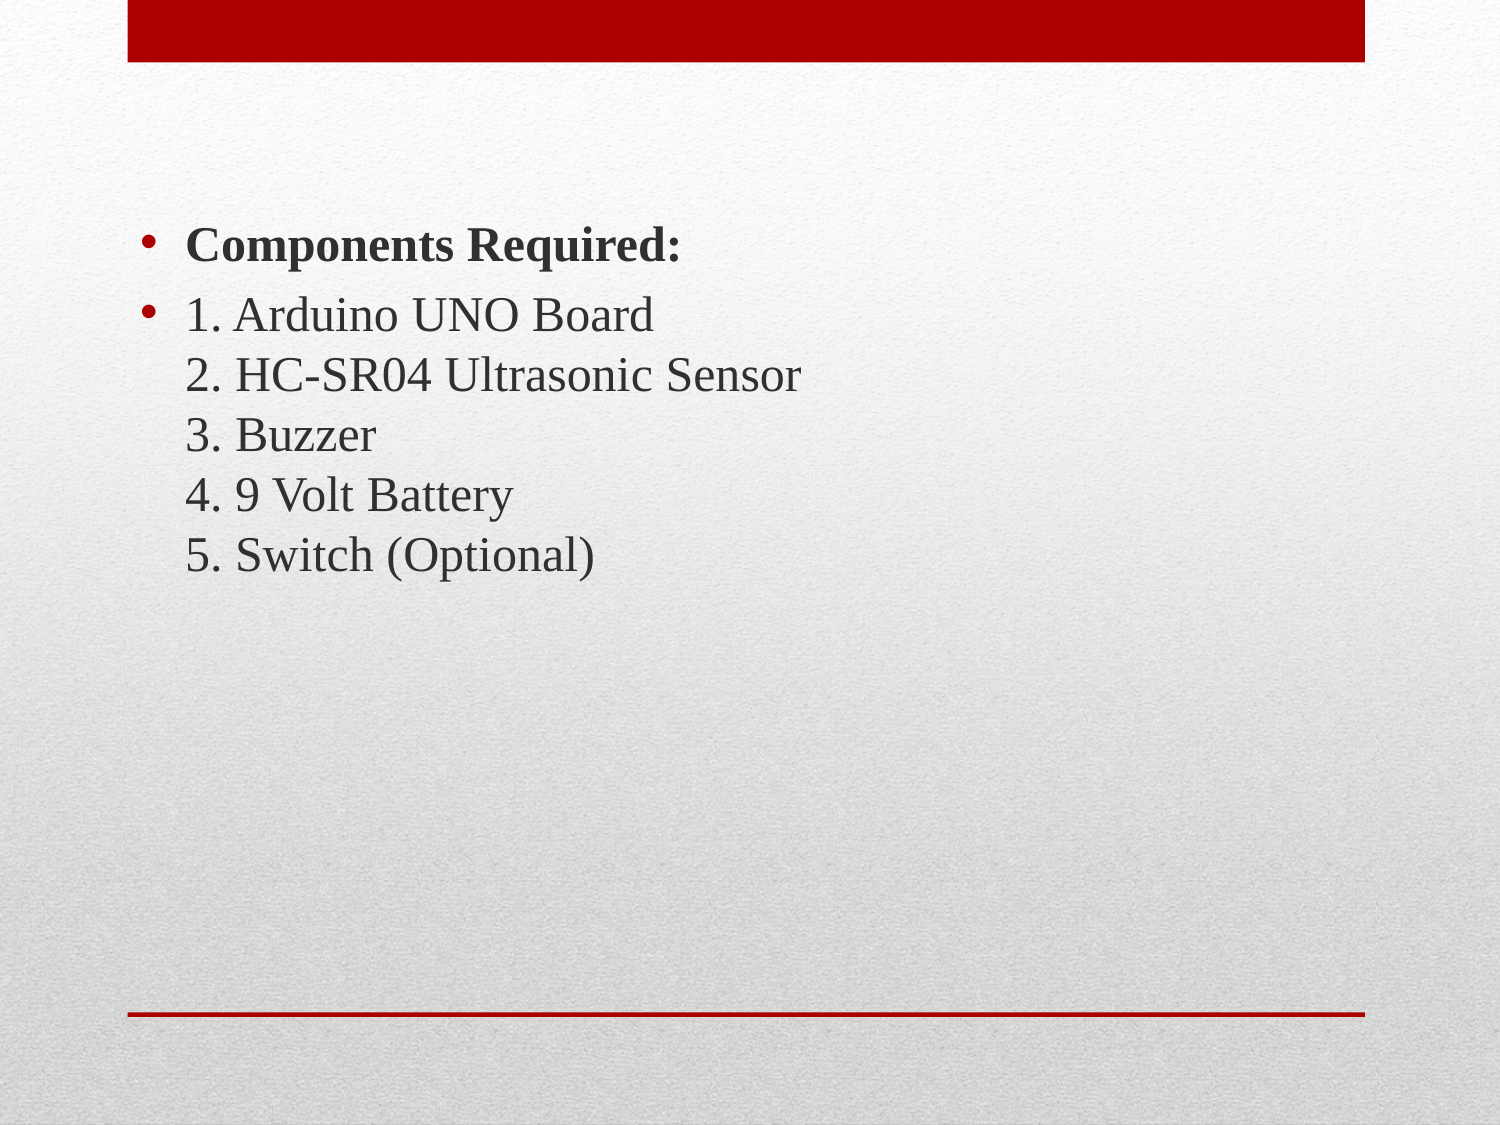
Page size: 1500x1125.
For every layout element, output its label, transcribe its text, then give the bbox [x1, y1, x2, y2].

list Components Required: 1. Arduino UNO Board 2. HC-SR04 Ultrasonic Sensor 3. Buzzer 4. 9 Volt Battery 5. Switch (Optional) [125, 112, 1363, 750]
